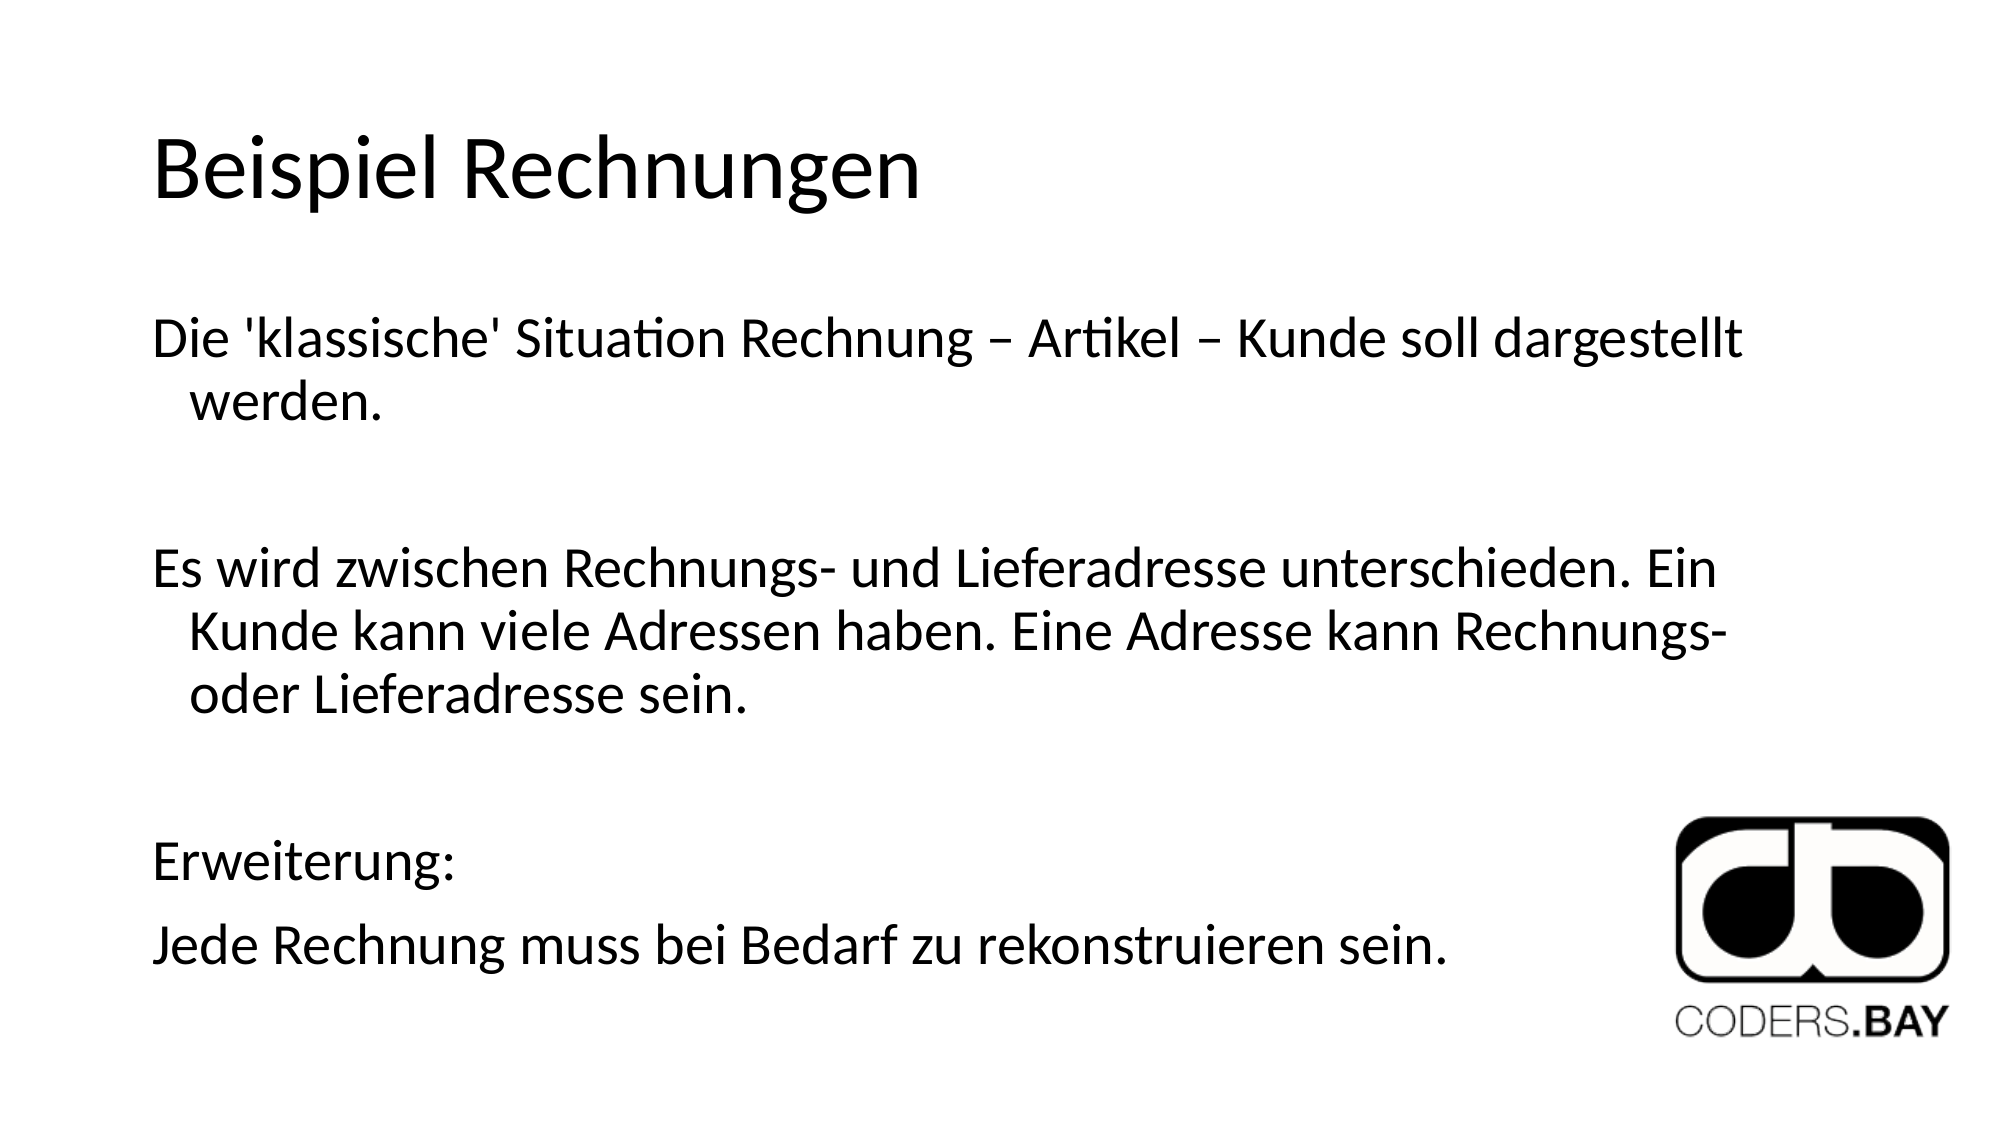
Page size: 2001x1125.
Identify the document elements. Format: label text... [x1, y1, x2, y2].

title Beispiel Rechnungen [137, 59, 1863, 278]
picture [1637, 751, 1989, 1103]
list Die 'klassische' Situation Rechnung – Artikel – Kunde soll dargestellt werden. Es wird zwischen Rechnungs- und Lieferadresse unterschieden. Ein Kunde kann viele Adressen haben. Eine Adresse kann Rechnungs- oder Lieferadresse sein. Erweiterung: Jede Rechnung muss bei Bedarf zu rekonstruieren sein. [137, 299, 1863, 1014]
